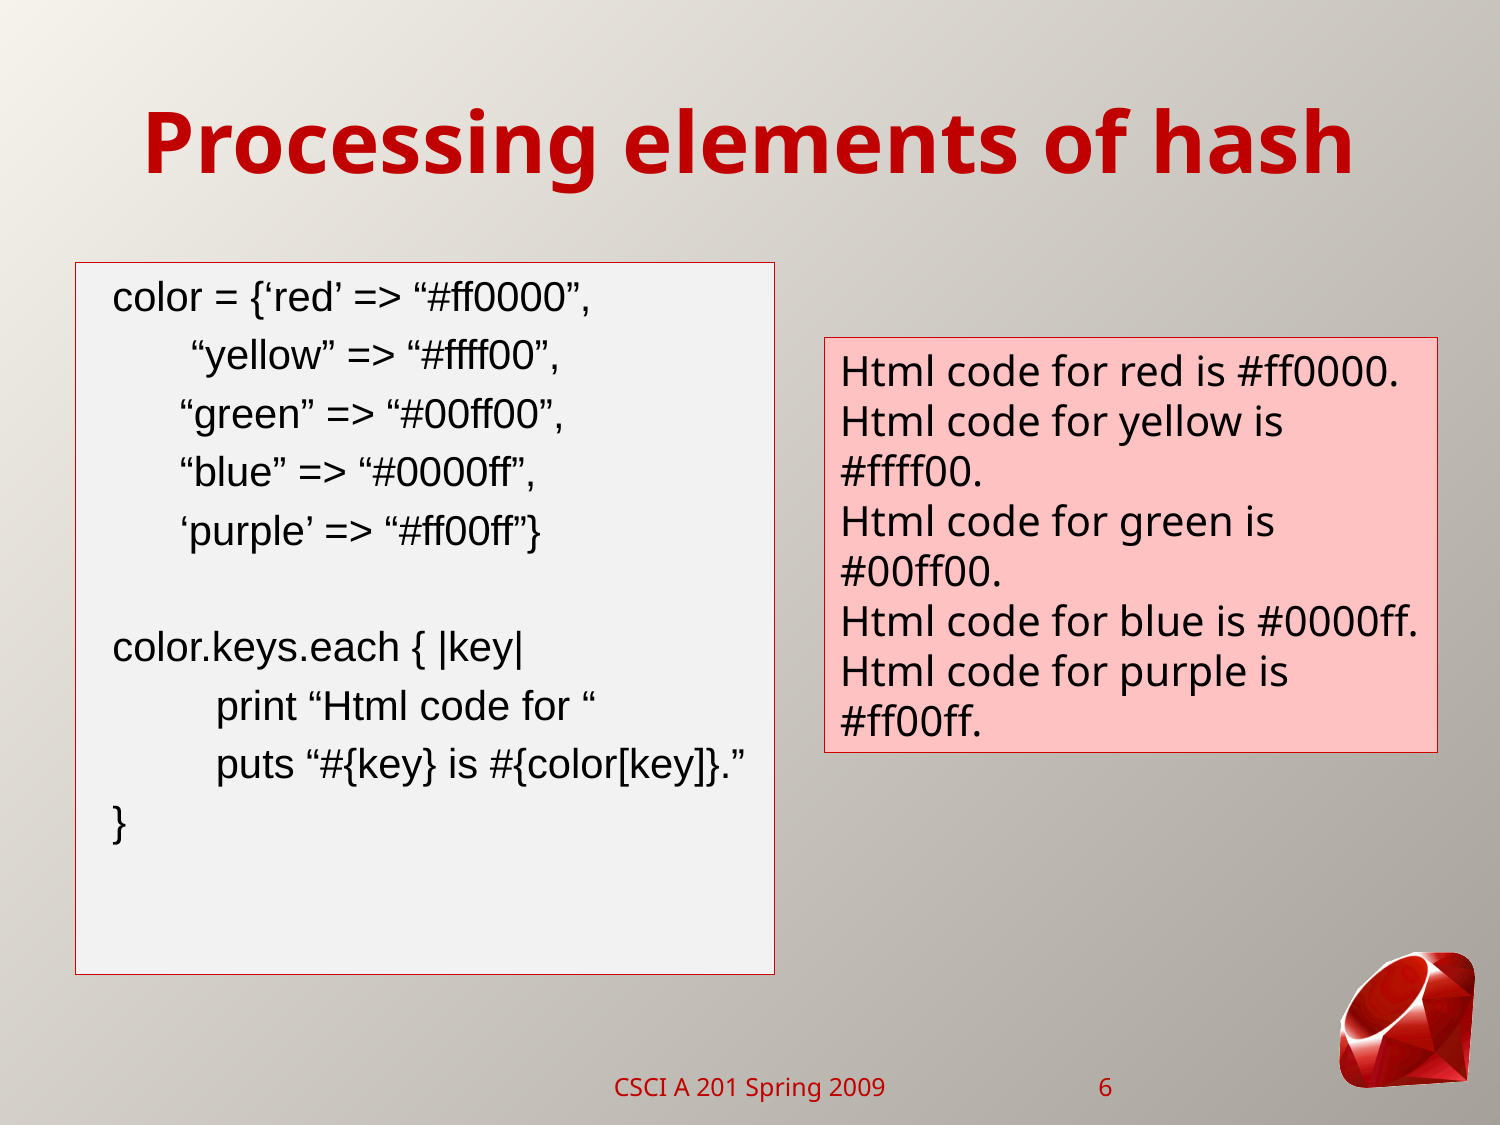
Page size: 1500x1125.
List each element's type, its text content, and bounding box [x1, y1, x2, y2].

text_box Html code for red is #ff0000. Html code for yellow is #ffff00. Html code for green is #00ff00. Html code for blue is #0000ff. Html code for purple is #ff00ff. [824, 337, 1438, 753]
list color = {‘red’ => “#ff0000”, “yellow” => “#ffff00”, “green” => “#00ff00”, “blue” => “#0000ff”, ‘purple’ => “#ff00ff”} color.keys.each { |key| print “Html code for “ puts “#{key} is #{color[key]}.” } [75, 262, 775, 975]
slide_number 6 [987, 1052, 1113, 1113]
footer CSCI A 201 Spring 2009 [512, 1052, 987, 1113]
picture [1337, 949, 1475, 1088]
title Processing elements of hash [75, 45, 1425, 233]
